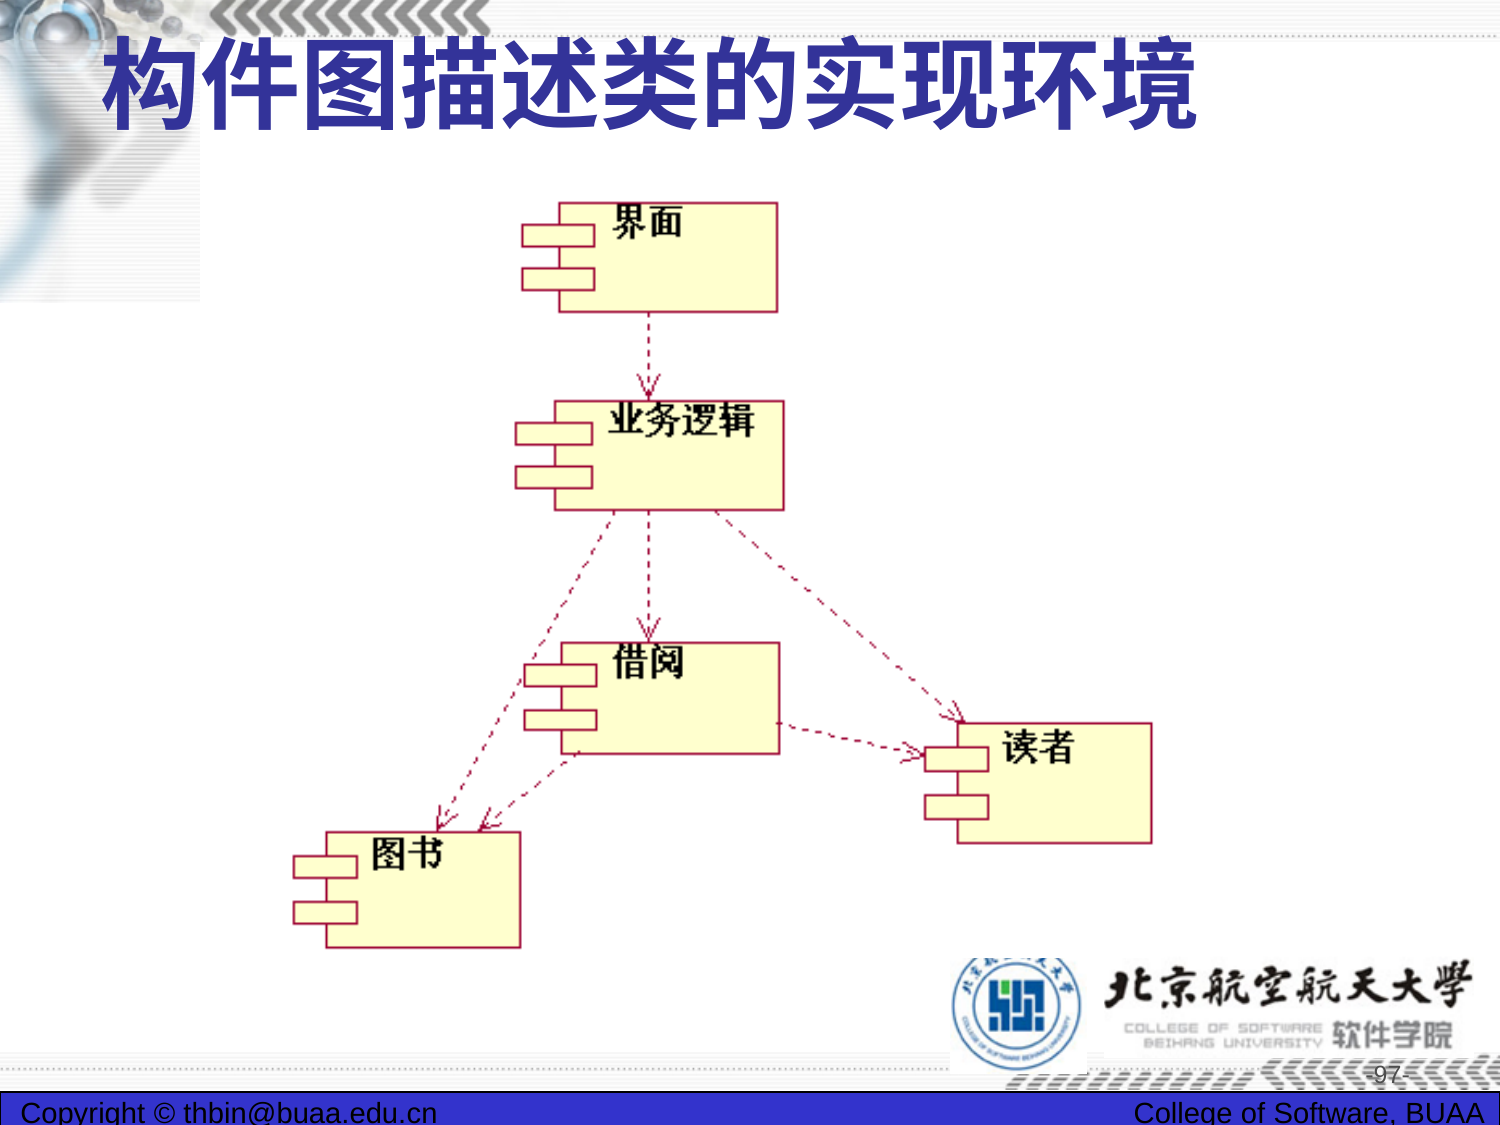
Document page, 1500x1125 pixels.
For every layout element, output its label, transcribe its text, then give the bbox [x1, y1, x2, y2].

slide_number -97- [1074, 1051, 1426, 1125]
picture [0, 196, 1500, 1090]
picture [0, 0, 1500, 303]
title 构件图描述类的实现环境 [85, 42, 1388, 149]
